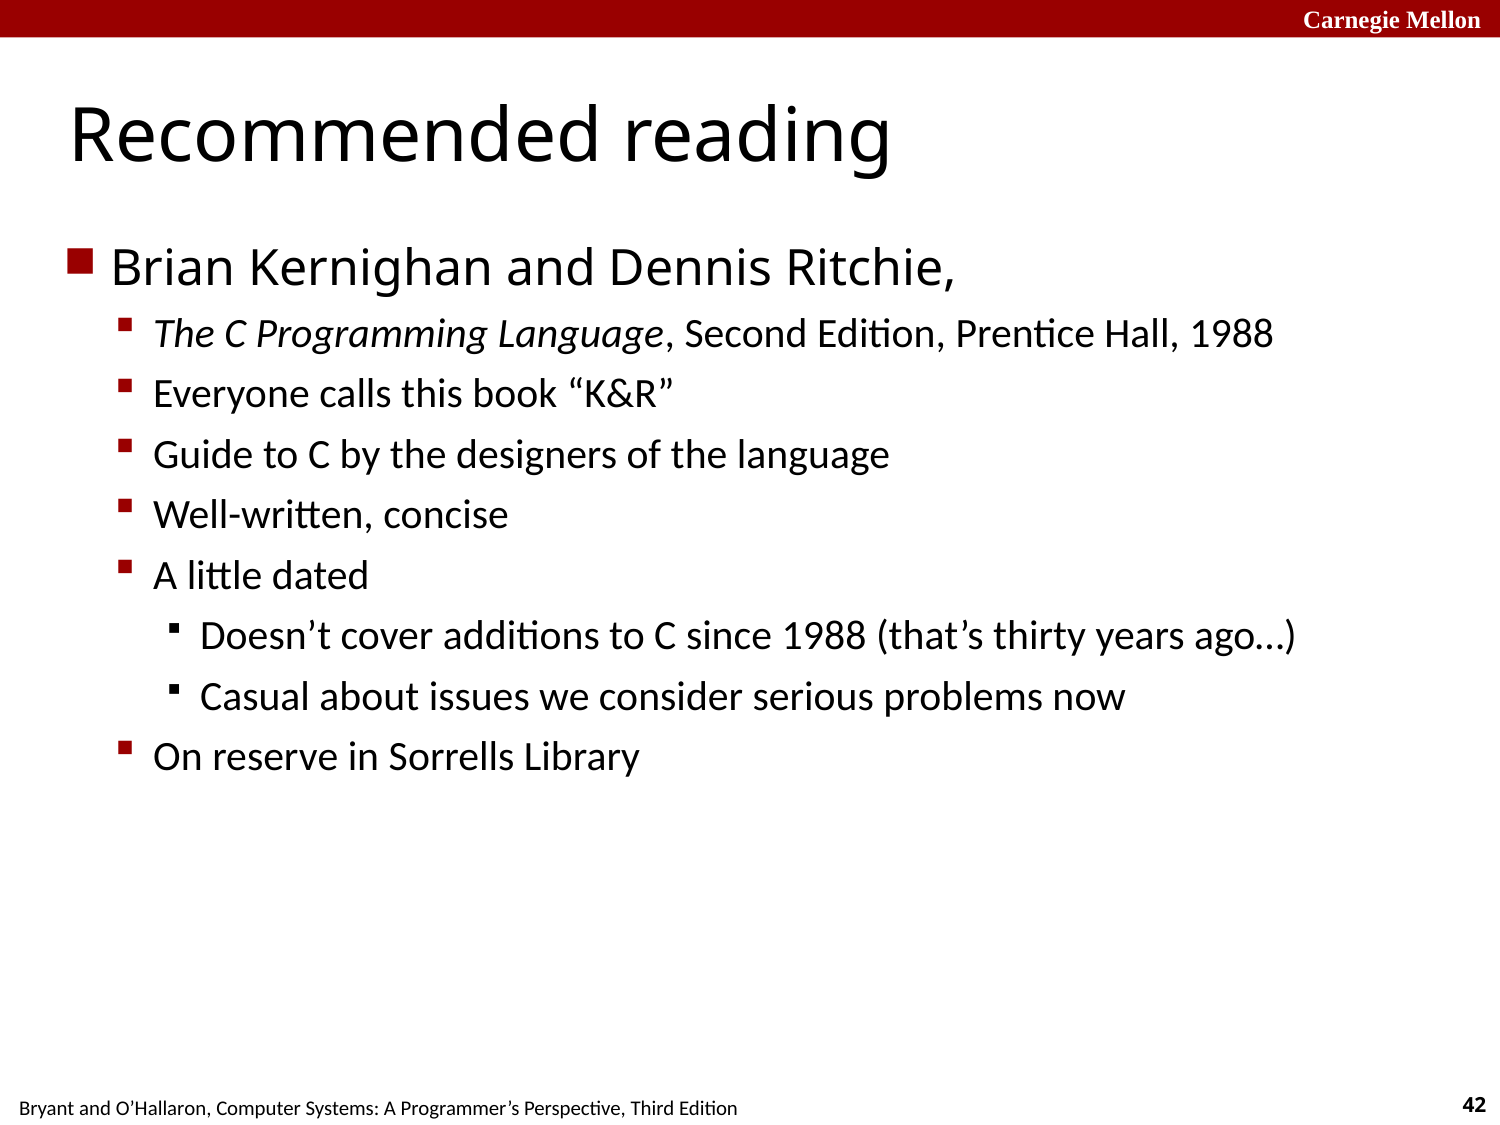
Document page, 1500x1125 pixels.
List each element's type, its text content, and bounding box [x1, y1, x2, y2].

title Recommended reading [62, 41, 1438, 222]
list Brian Kernighan and Dennis Ritchie, The C Programming Language, Second Edition, Prentice Hall, 1988 Everyone calls this book “K&R” Guide to C by the designers of the language Well-written, concise A little dated Doesn’t cover additions to C since 1988 (that’s thirty years ago…) Casual about issues we consider serious problems now On reserve in Sorrells Library [62, 228, 1438, 1122]
